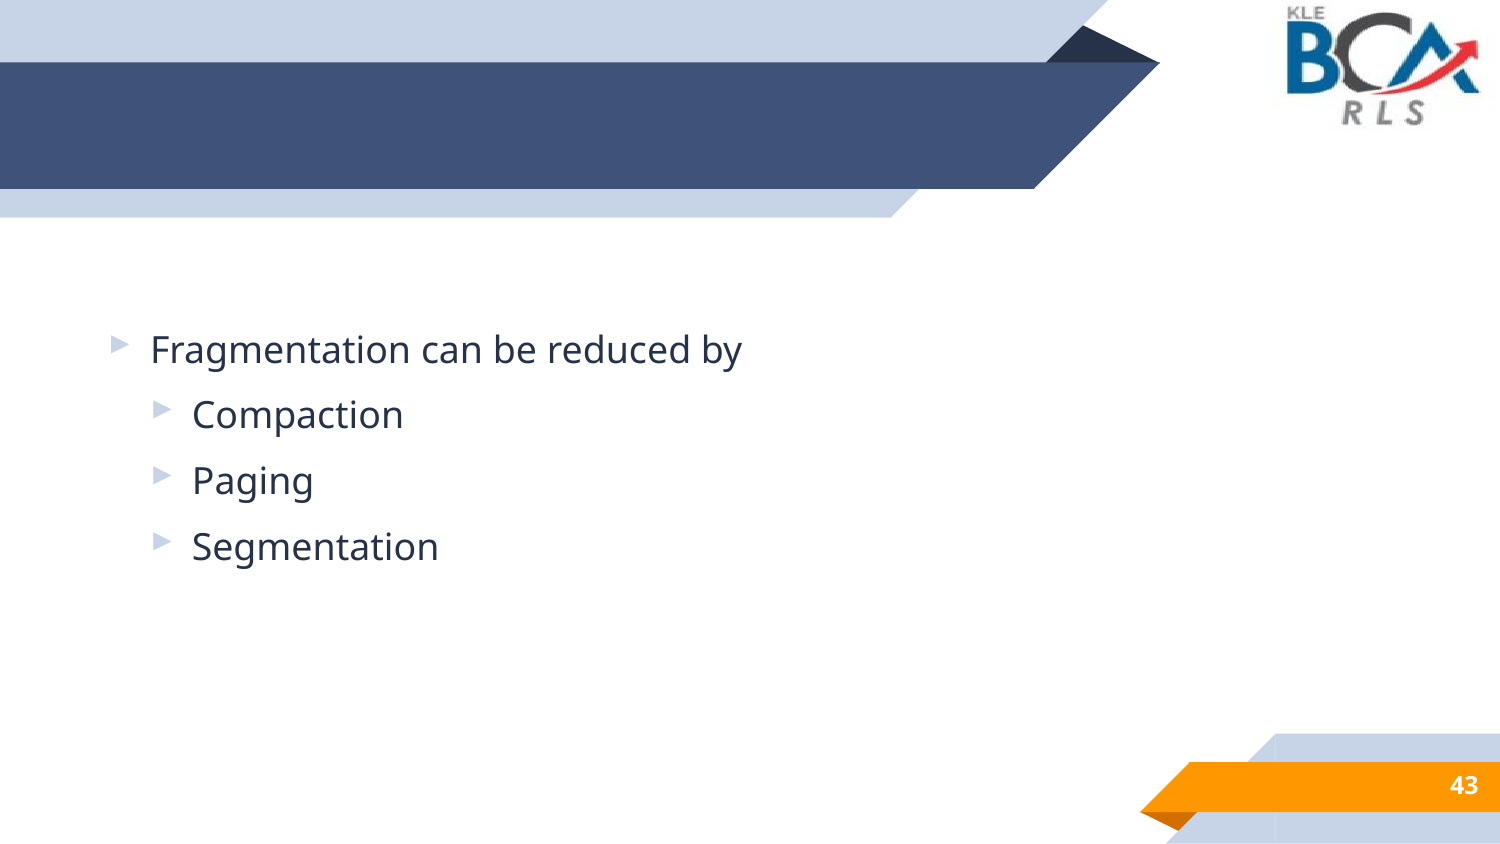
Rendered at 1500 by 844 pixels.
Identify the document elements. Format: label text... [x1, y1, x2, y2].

picture [1270, 0, 1500, 135]
list Fragmentation can be reduced by Compaction Paging Segmentation [75, 217, 1388, 734]
slide_number 43 [1249, 760, 1494, 813]
